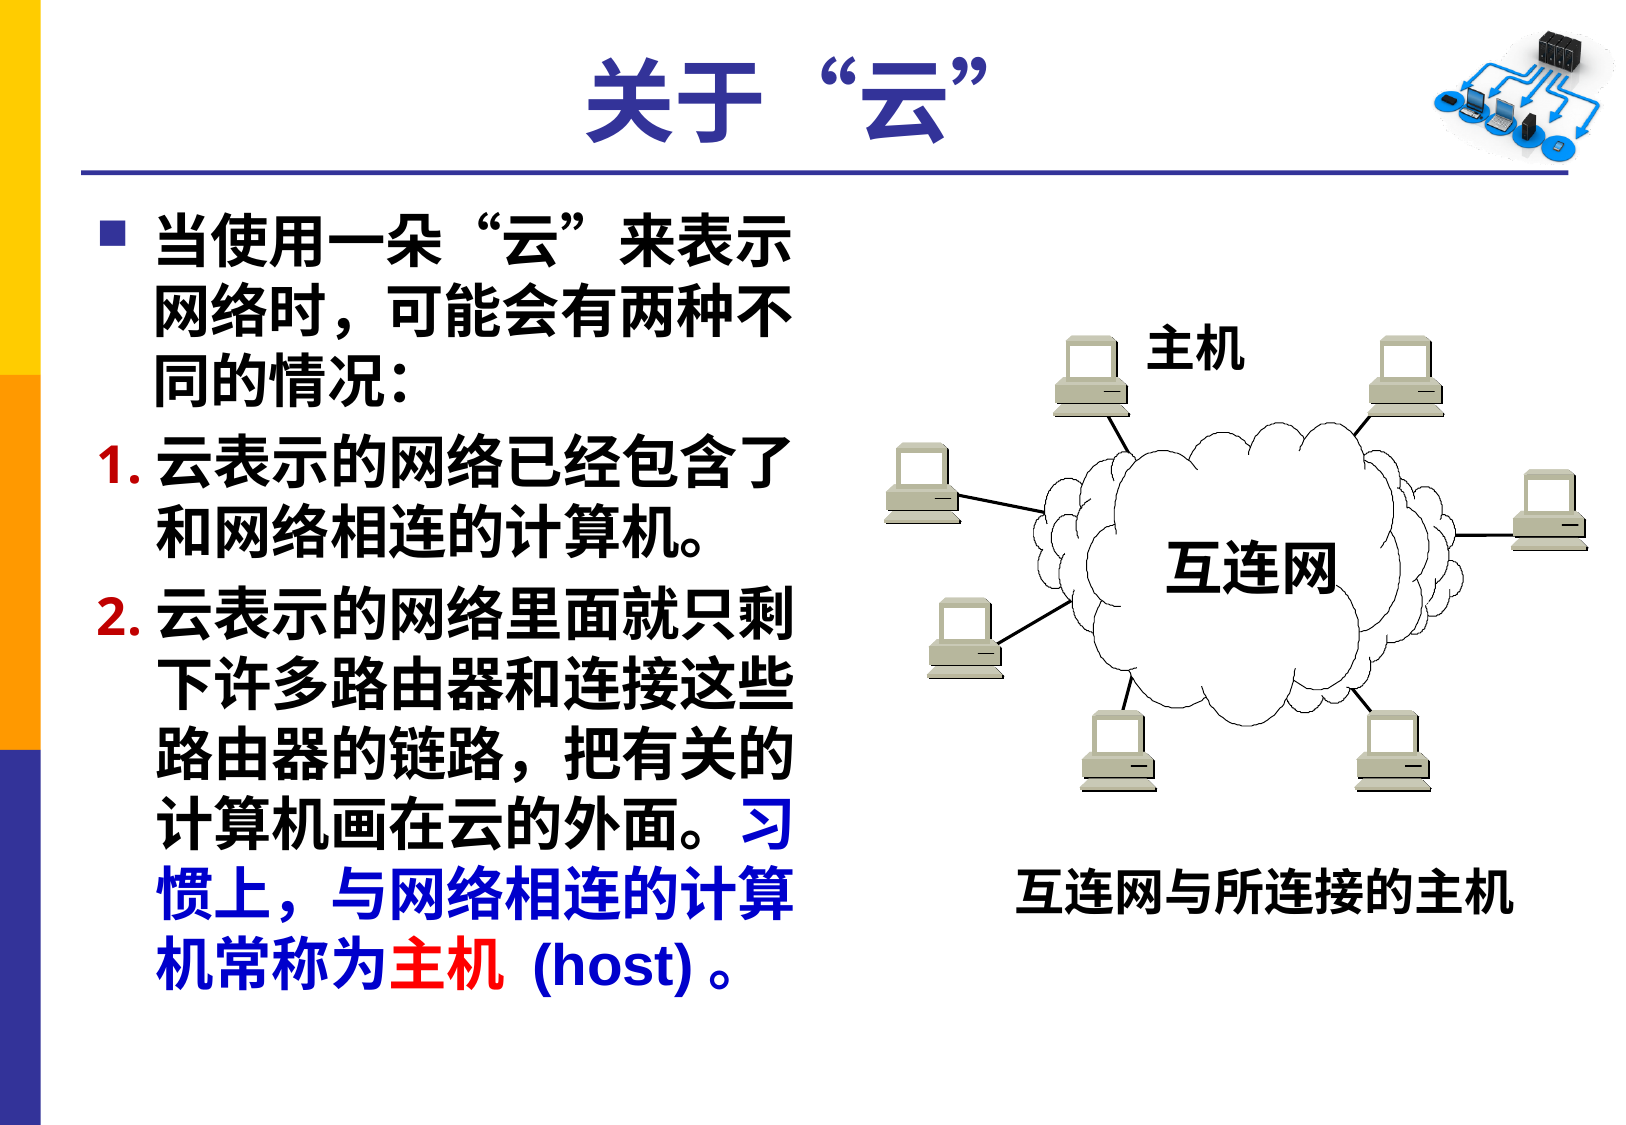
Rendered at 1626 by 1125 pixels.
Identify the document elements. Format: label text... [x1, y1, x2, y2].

title 关于“云” [81, 30, 1544, 161]
picture [1431, 30, 1616, 165]
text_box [883, 309, 1590, 929]
list 当使用一朵“云”来表示网络时，可能会有两种不同的情况： 云表示的网络已经包含了和网络相连的计算机。 云表示的网络里面就只剩下许多路由器和连接这些路由器的链路，把有关的计算机画在云的外面。习惯上，与网络相连的计算机常称为主机 (host)。 [81, 196, 860, 1006]
